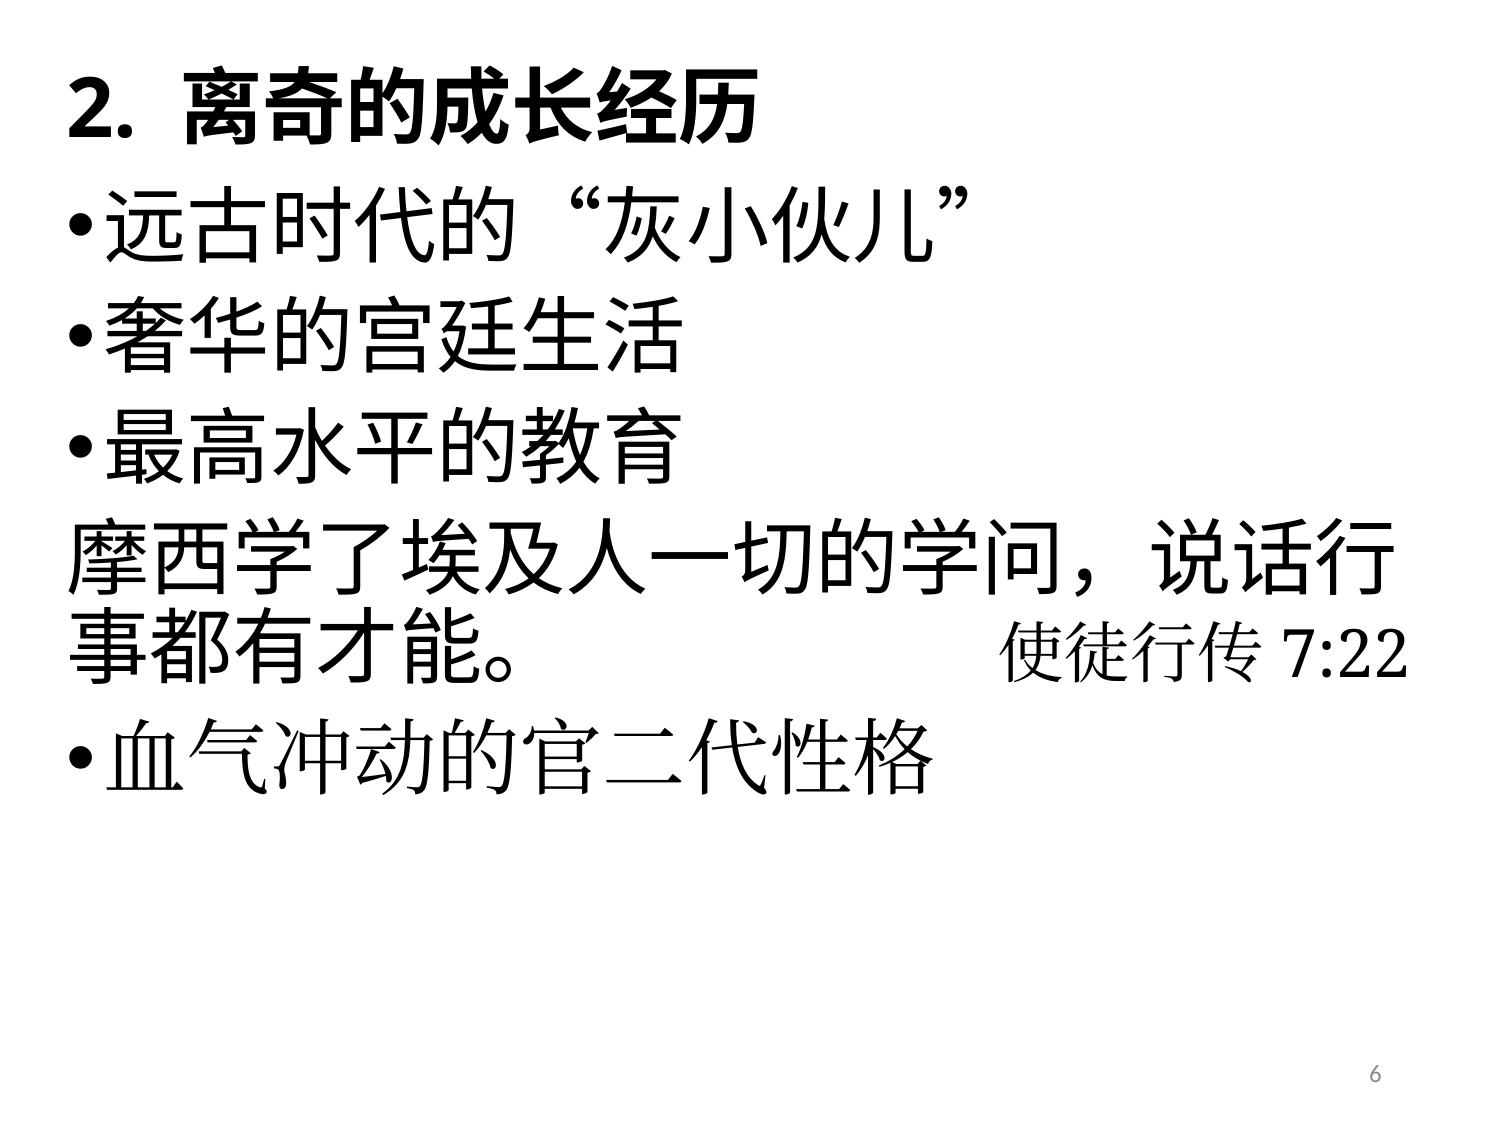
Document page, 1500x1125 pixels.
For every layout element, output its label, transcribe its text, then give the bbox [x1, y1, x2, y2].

list 远古时代的“灰小伙儿” 奢华的宫廷生活 最高水平的教育 摩西学了埃及人一切的学问，说话行事都有才能。 使徒行传7:22 血气冲动的官二代性格 [51, 176, 1457, 1094]
slide_number 6 [1059, 1042, 1397, 1103]
title 2. 离奇的成长经历 [51, 45, 1457, 176]
